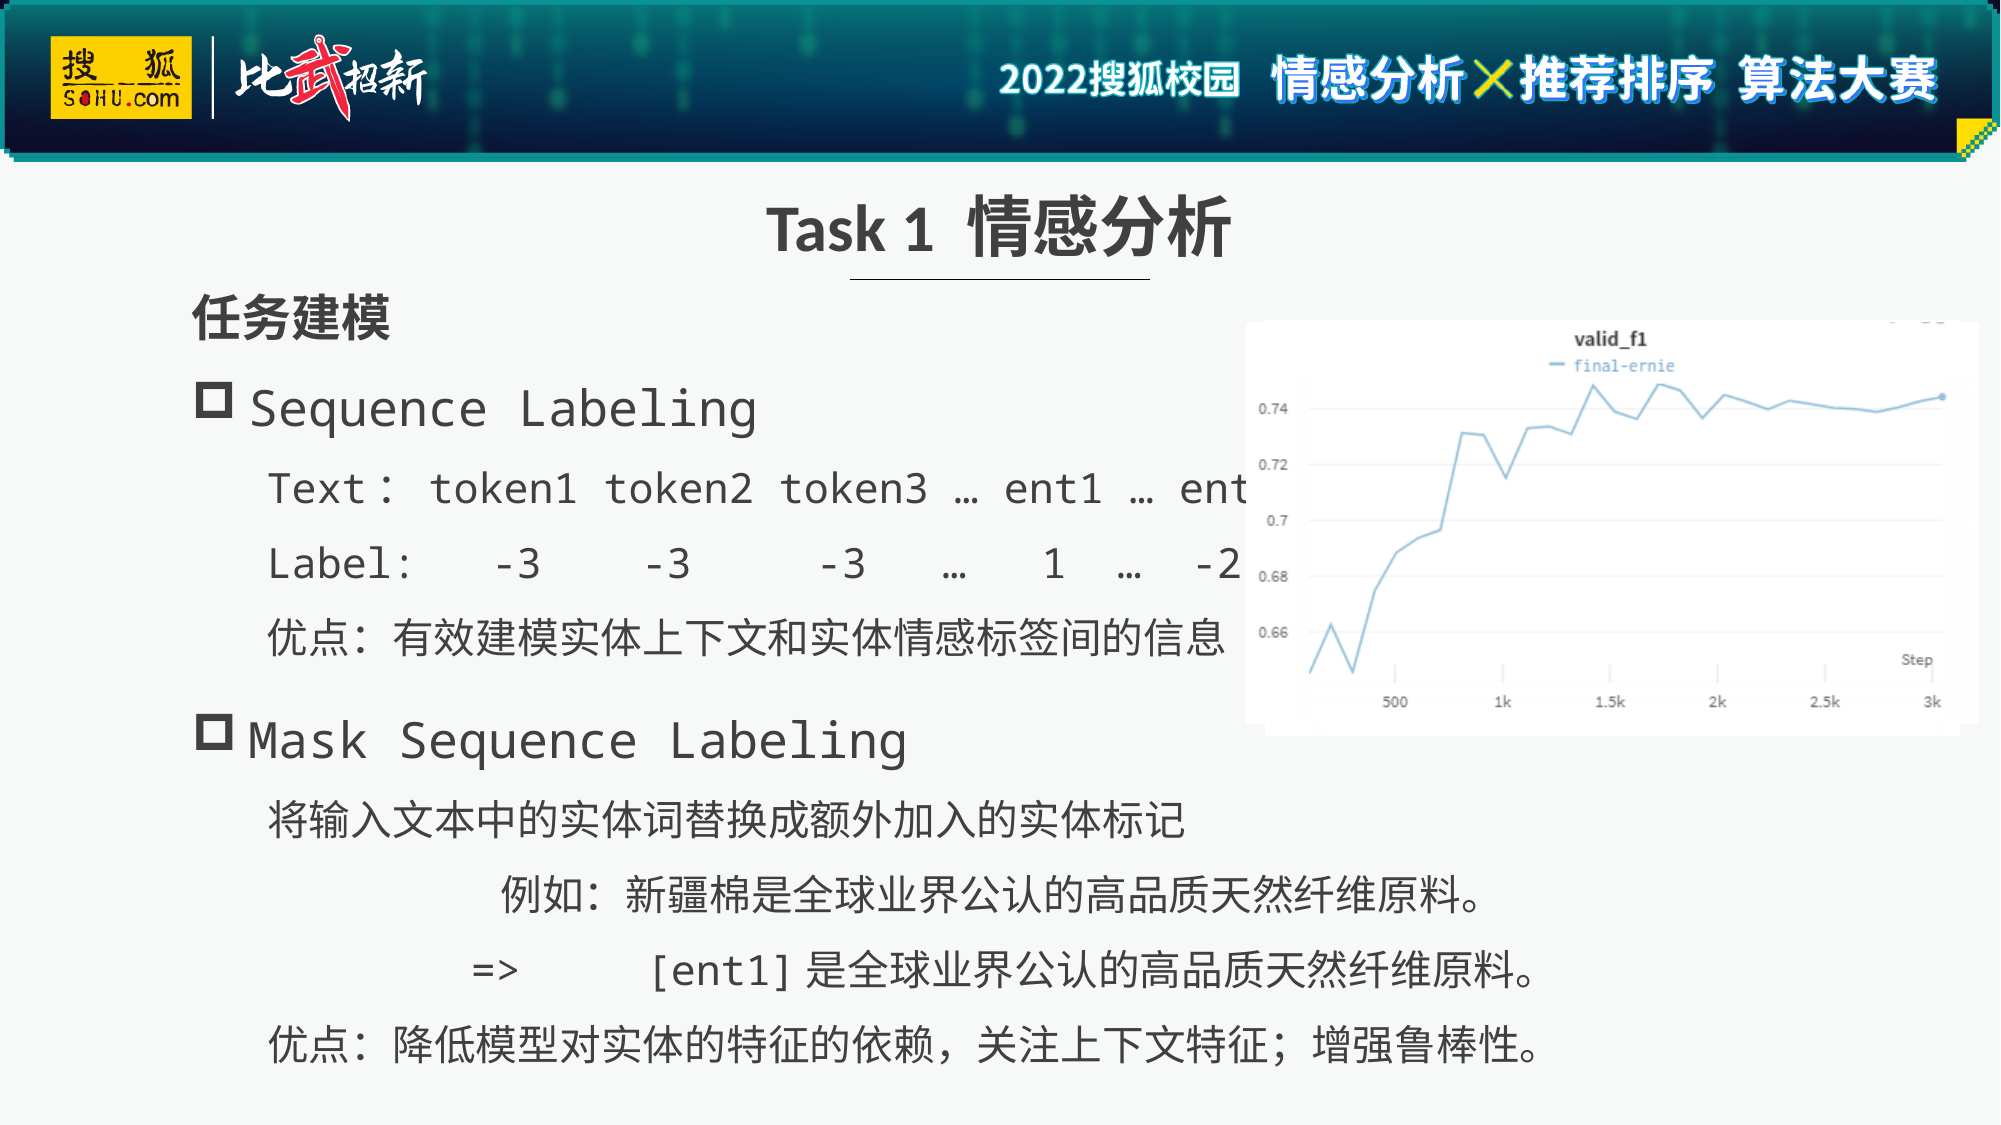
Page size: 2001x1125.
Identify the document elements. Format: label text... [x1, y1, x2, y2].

text_box Task 1 情感分析 [751, 177, 1248, 273]
picture [0, 0, 2001, 1125]
text_box 任务建模 Sequence Labeling Text：token1 token2 token3 … ent1 … ent2 … ent1 … Label: -3 -3 -3 … 1 … -2 … 1 … 优点：有效建模实体上下文和实体情感标签间的信息 [177, 249, 1820, 669]
text_box Mask Sequence Labeling 将输入文本中的实体词替换成额外加入的实体标记 例如：新疆棉是全球业界公认的高品质天然纤维原料。 => [ent1]是全球业界公认的高品质天然纤维原料。 优点：降低模型对实体的特征的依赖，关注上下文特征；增强鲁棒性。 [177, 671, 1751, 1076]
